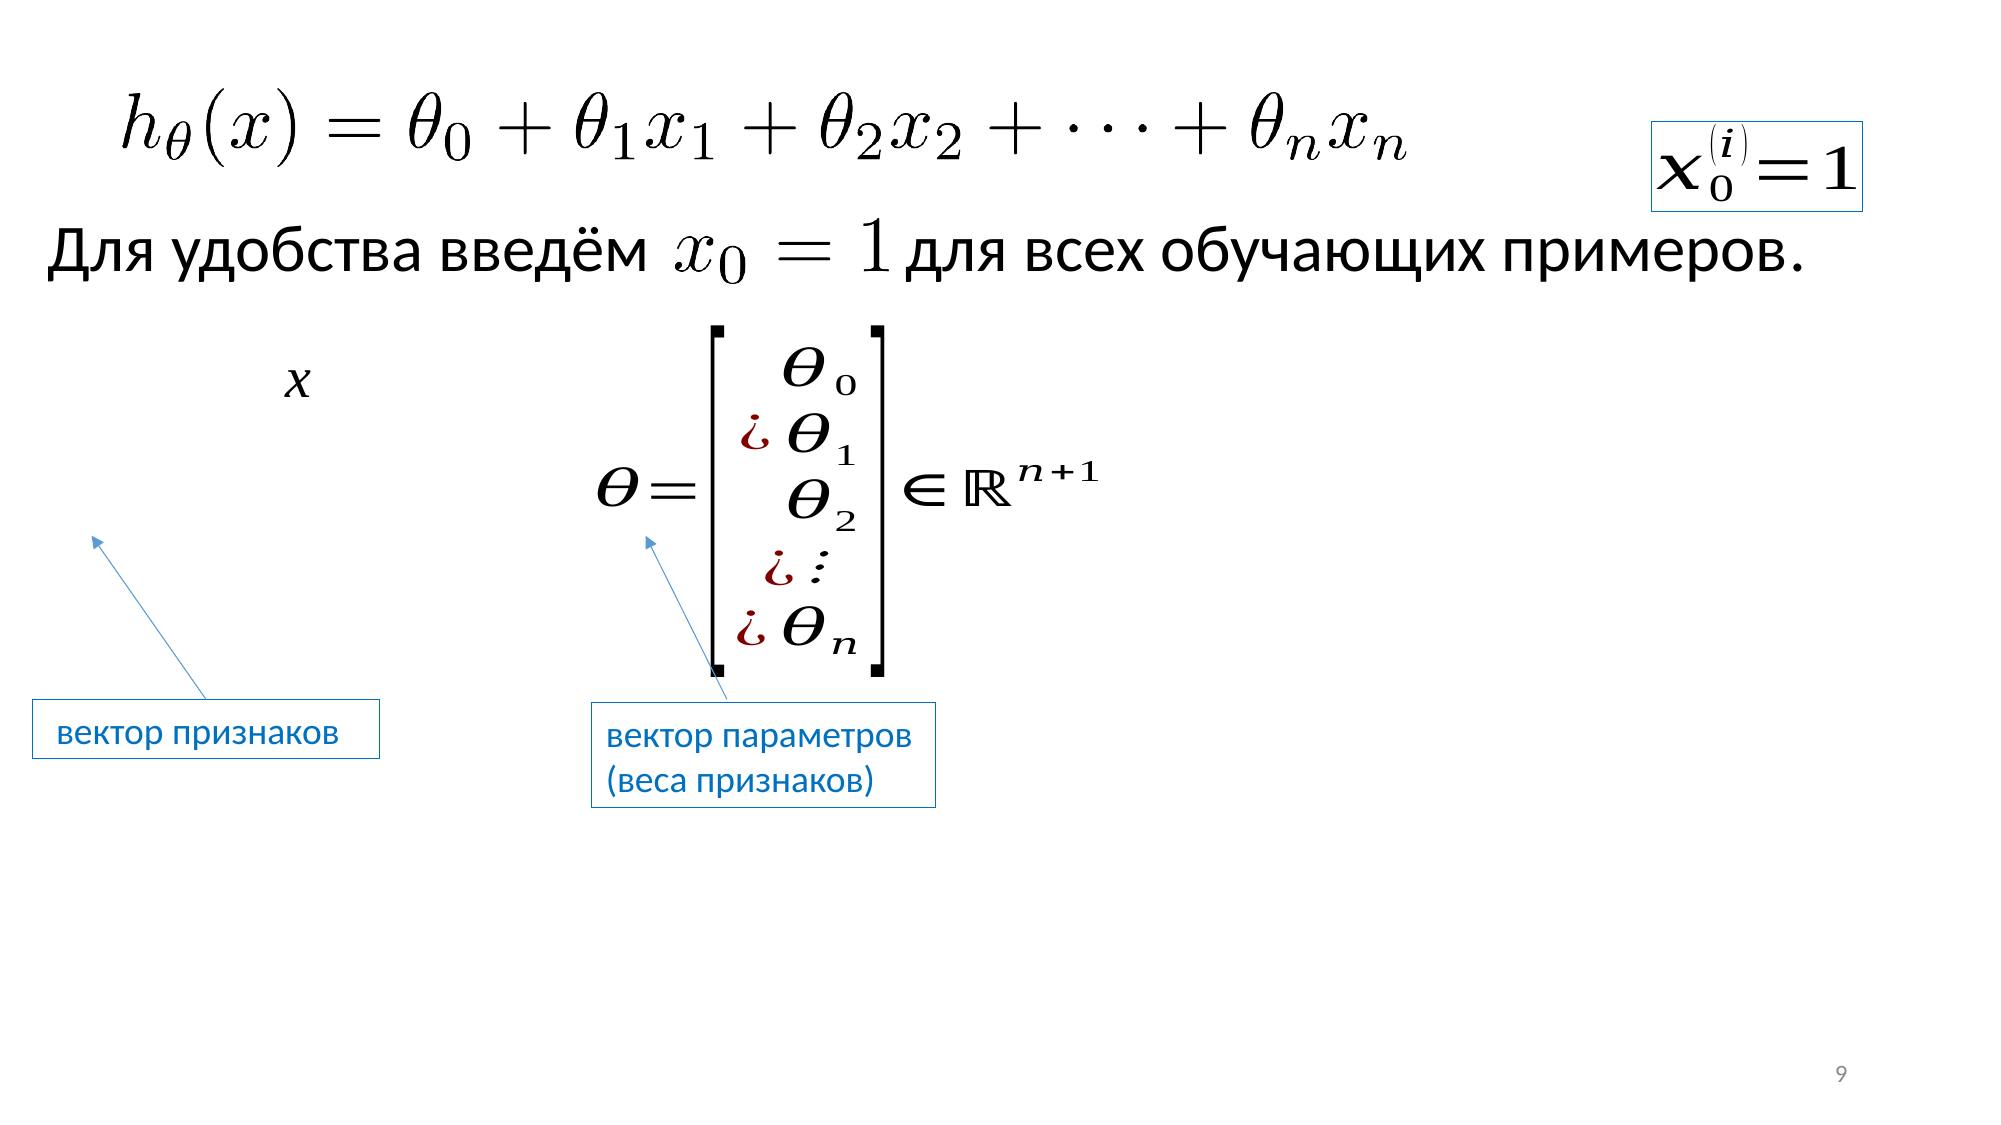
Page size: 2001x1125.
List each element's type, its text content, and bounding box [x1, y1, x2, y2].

text_box вектор параметров (веса признаков) [591, 702, 936, 808]
slide_number 9 [1412, 1042, 1863, 1103]
text_box вектор признаков [32, 699, 380, 759]
picture [674, 218, 889, 284]
text_box Для удобства введём для всех обучающих примеров. [32, 197, 1851, 293]
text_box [645, 535, 727, 700]
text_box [91, 535, 207, 700]
picture [122, 88, 1407, 167]
